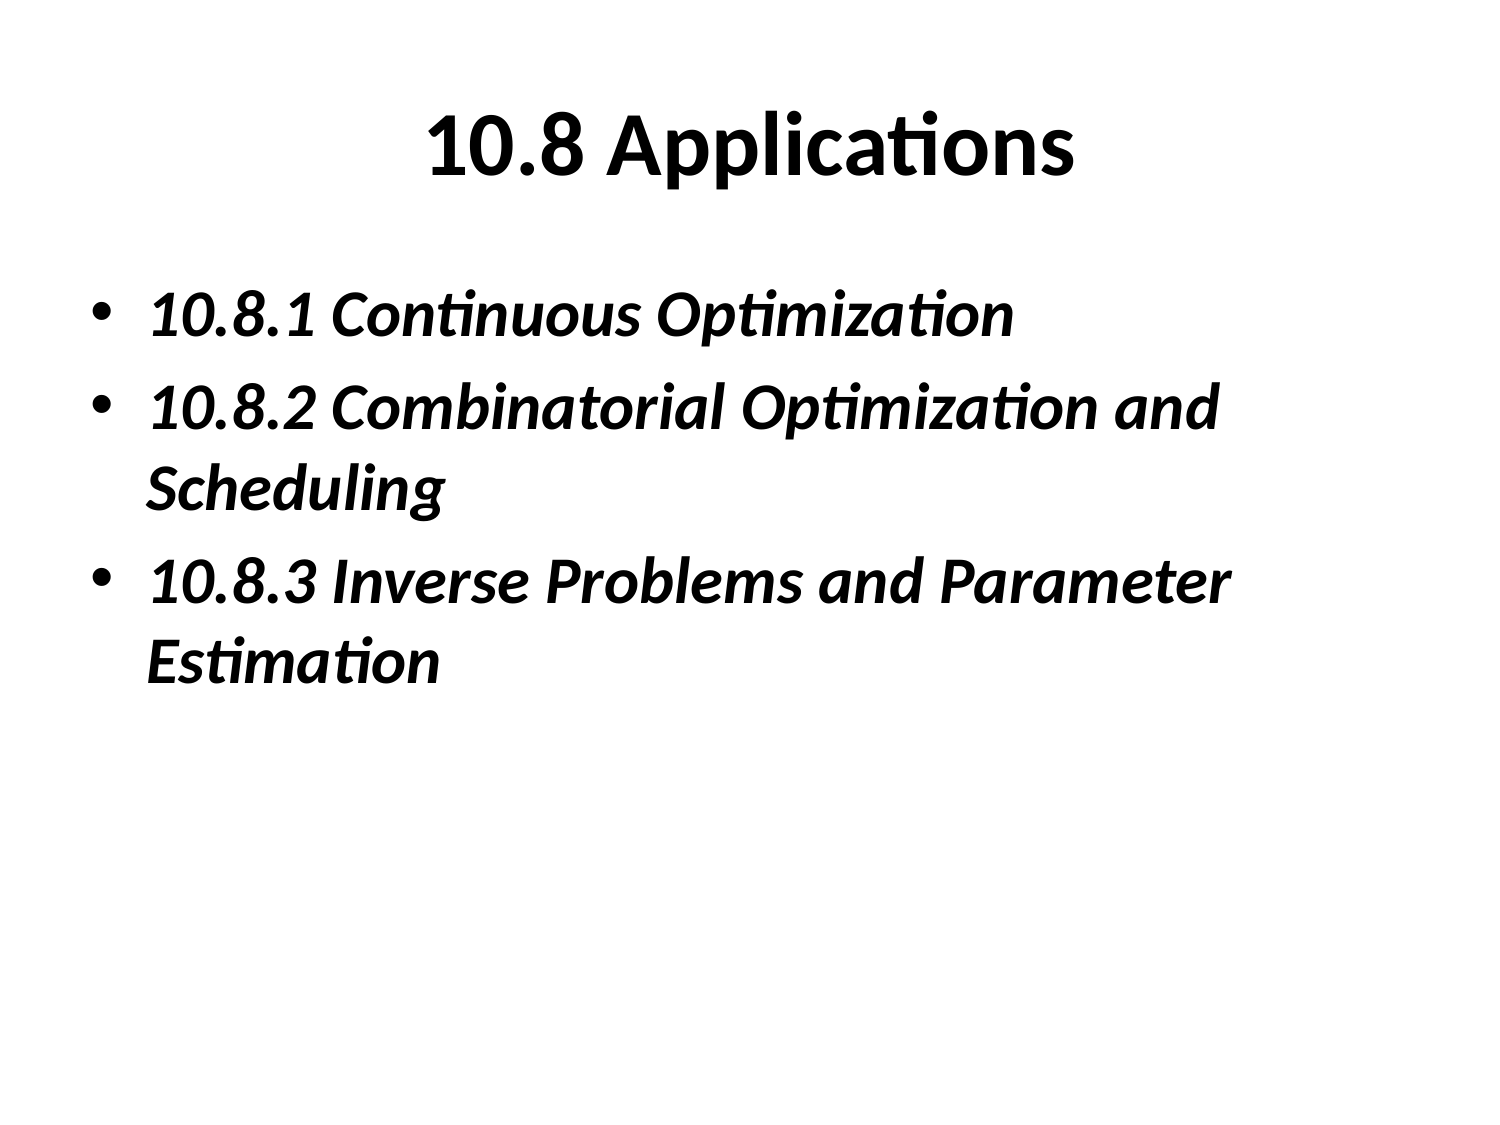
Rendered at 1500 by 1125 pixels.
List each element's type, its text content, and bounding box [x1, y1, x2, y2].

list 10.8.1 Continuous Optimization 10.8.2 Combinatorial Optimization and Scheduling 10.8.3 Inverse Problems and Parameter Estimation [75, 262, 1425, 1005]
title 10.8 Applications [75, 45, 1425, 233]
